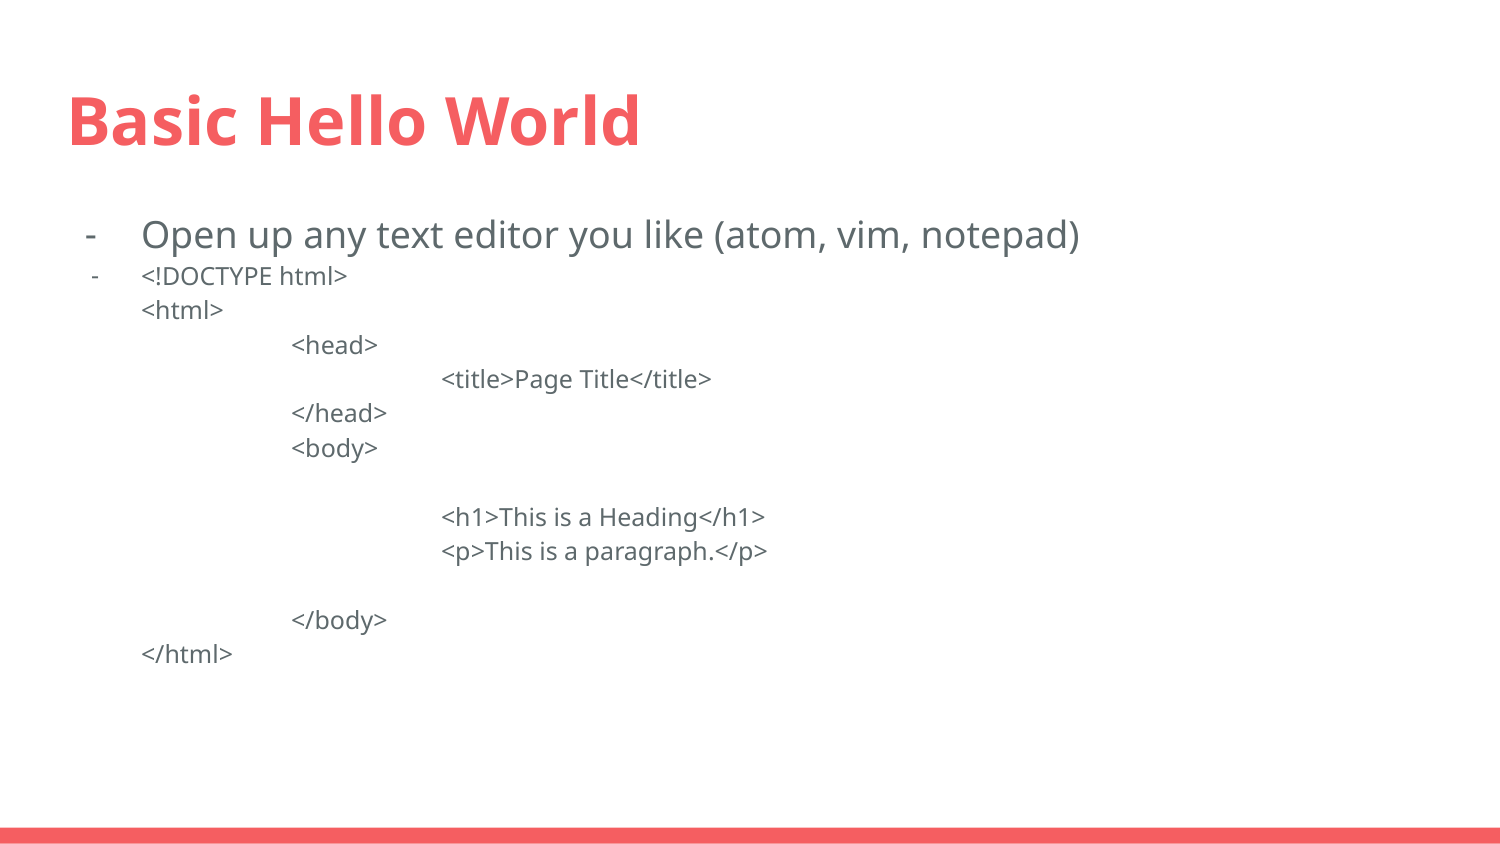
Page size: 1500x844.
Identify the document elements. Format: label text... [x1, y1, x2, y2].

title Basic Hello World [51, 64, 1449, 167]
list Open up any text editor you like (atom, vim, notepad) <!DOCTYPE html> <html> <head> <title>Page Title</title> </head> <body> <h1>This is a Heading</h1> <p>This is a paragraph.</p> </body> </html> [51, 189, 1449, 750]
